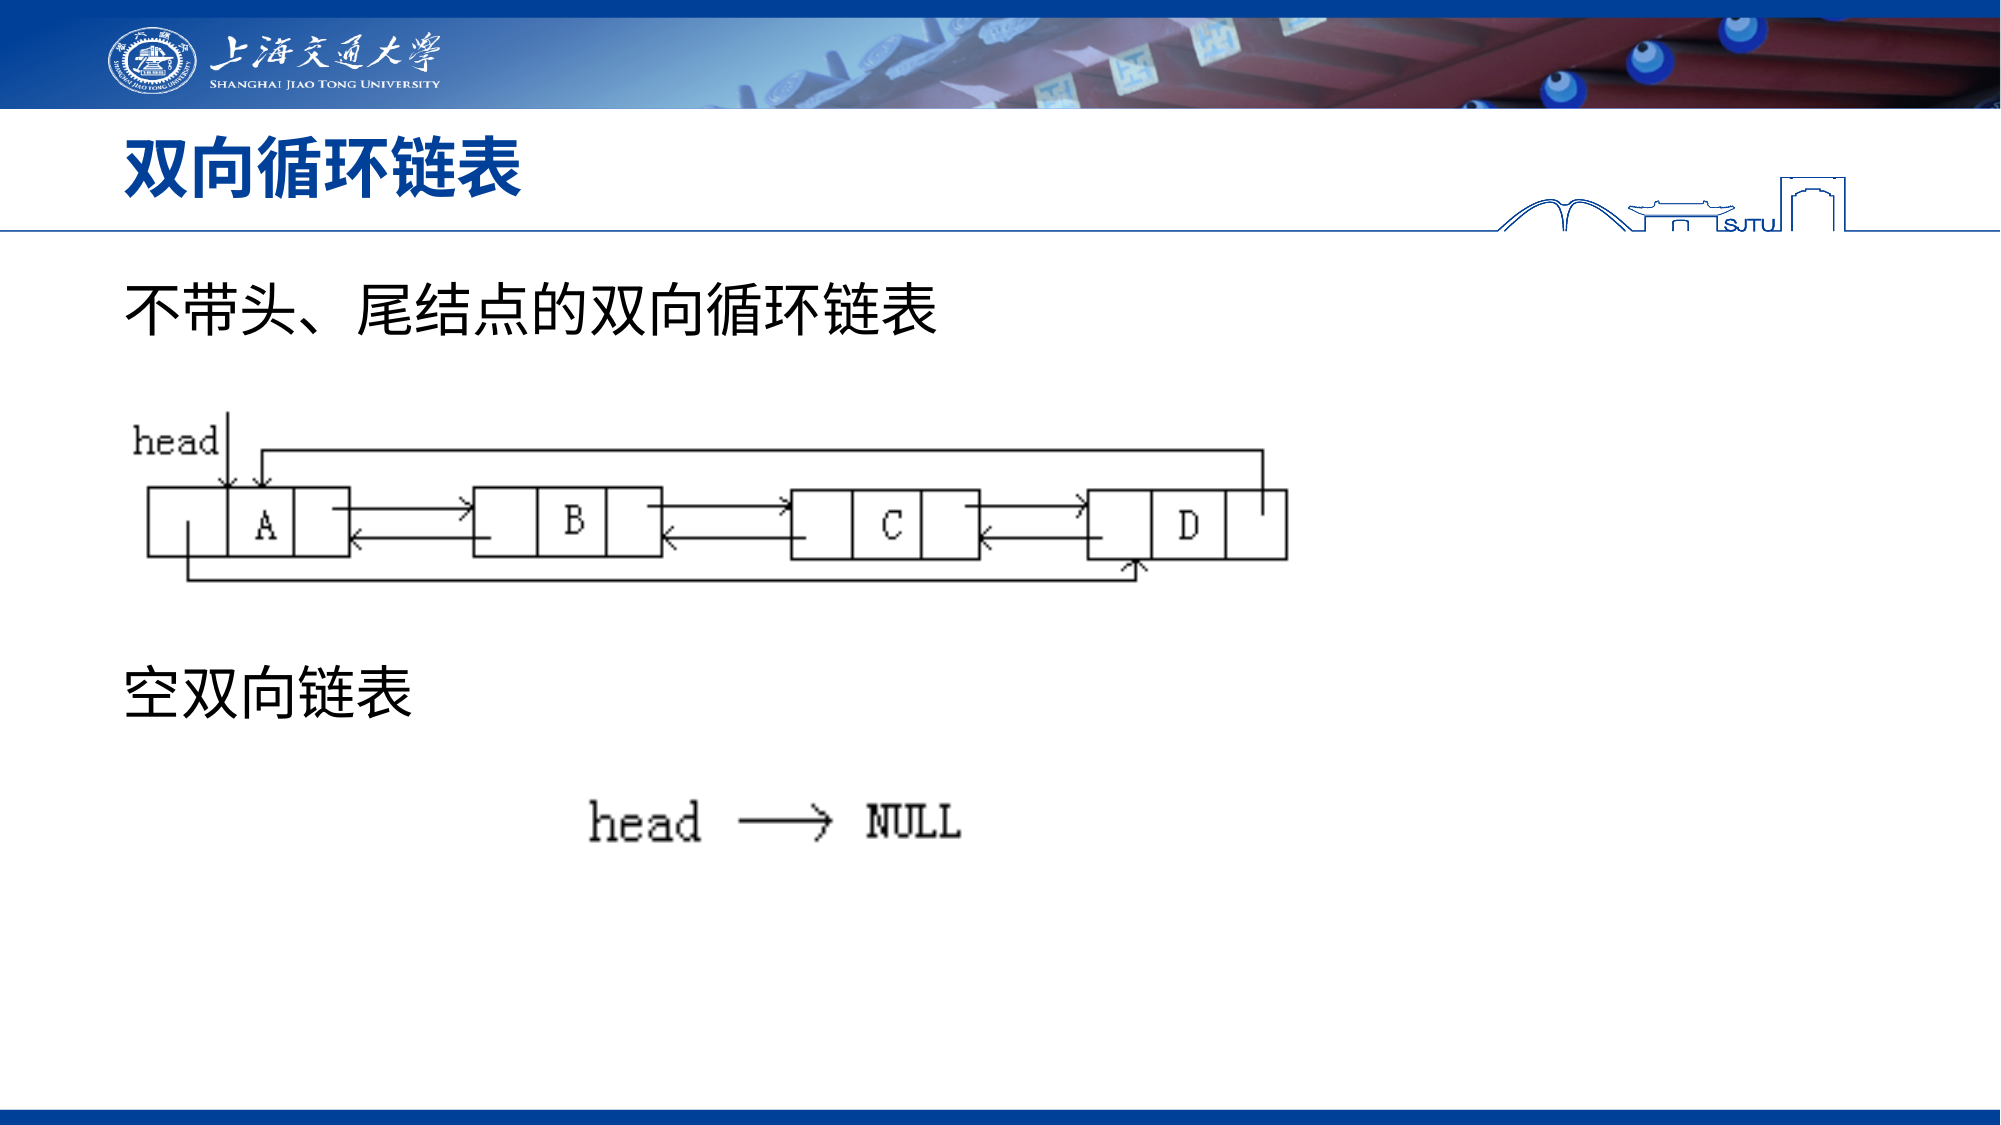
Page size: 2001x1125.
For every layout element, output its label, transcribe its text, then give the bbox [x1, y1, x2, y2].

list 不带头、尾结点的双向循环链表 [108, 255, 1940, 366]
text_box 空双向链表 [108, 638, 1940, 749]
picture [116, 402, 1302, 596]
title 双向循环链表 [108, 123, 1940, 218]
picture [546, 749, 986, 884]
picture [0, 0, 2001, 109]
